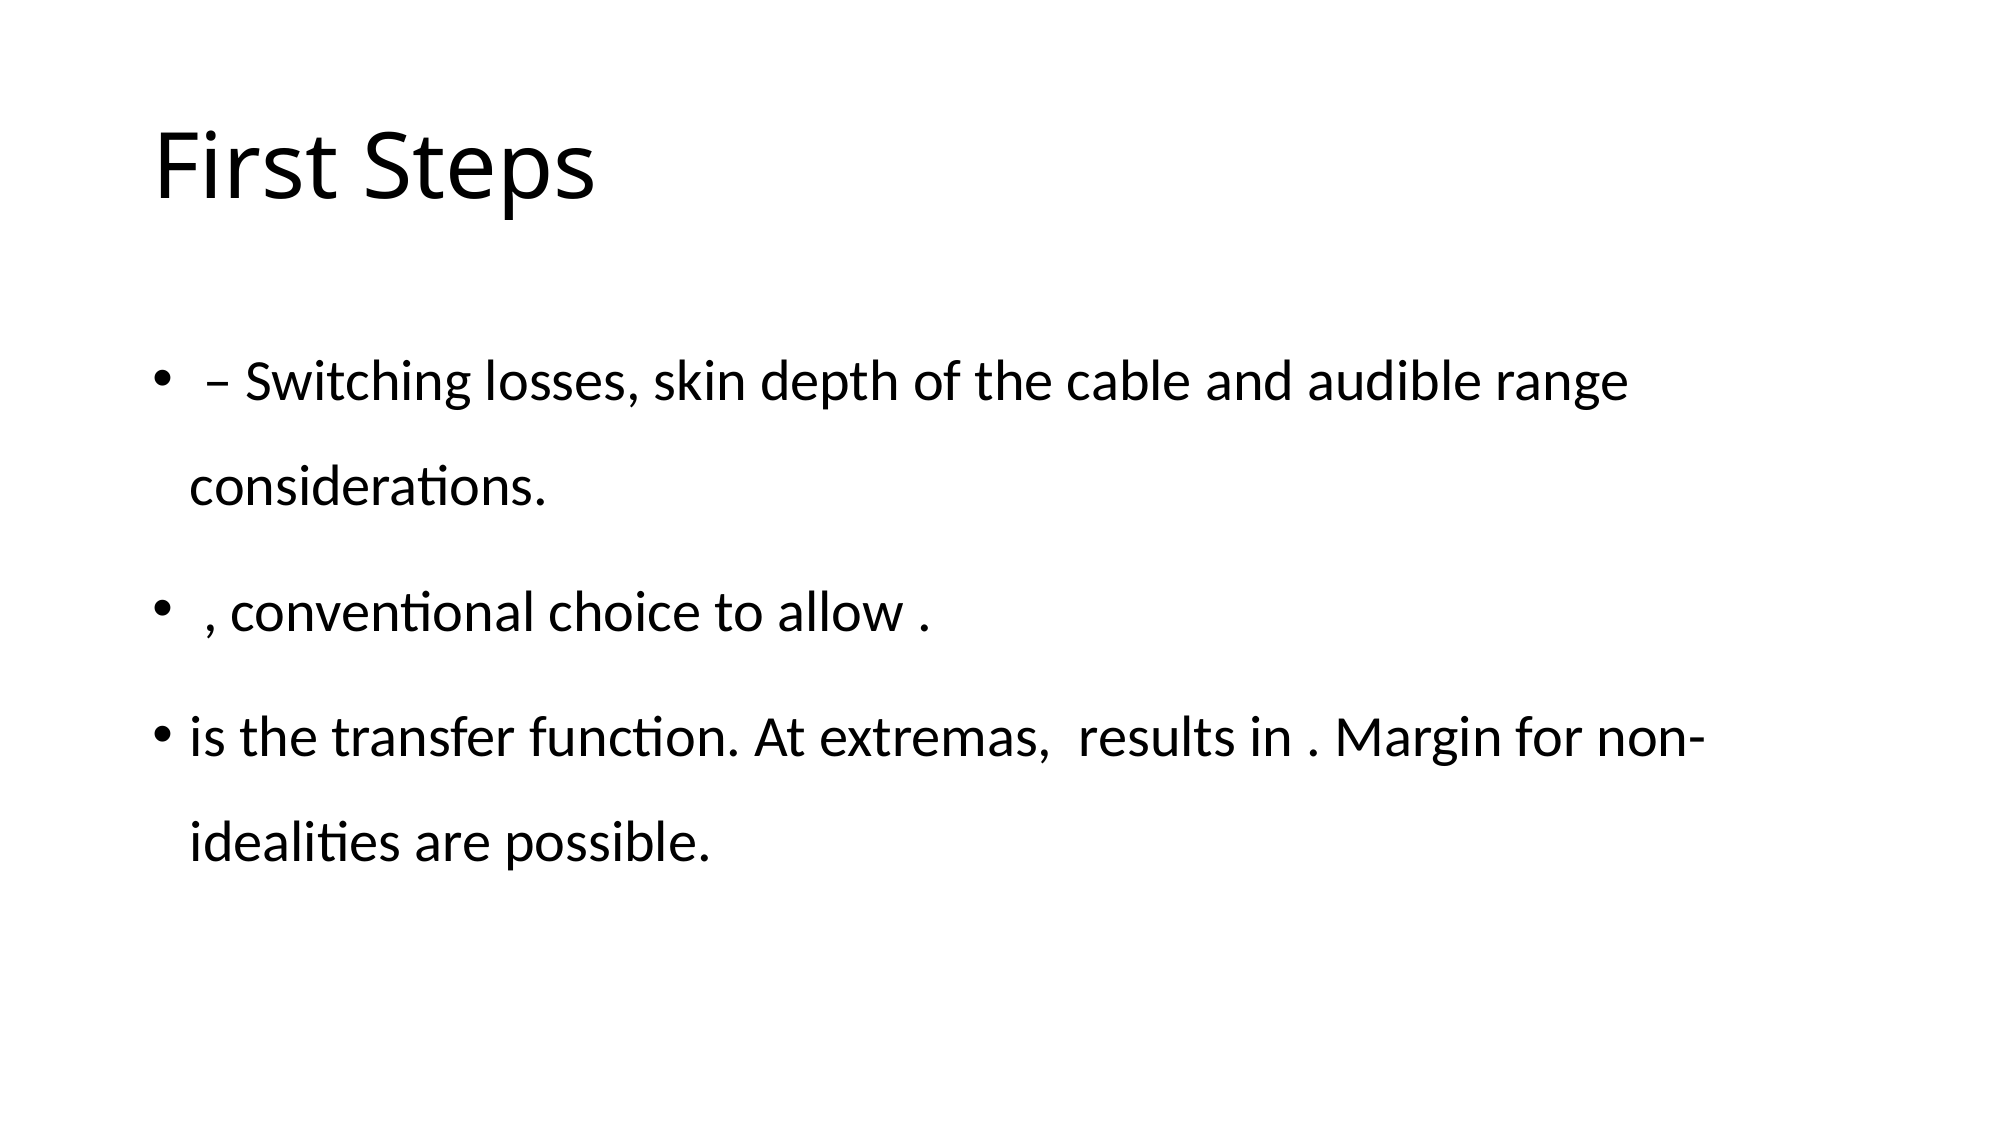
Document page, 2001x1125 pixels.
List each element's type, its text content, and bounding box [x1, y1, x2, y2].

title First Steps [137, 59, 1863, 278]
